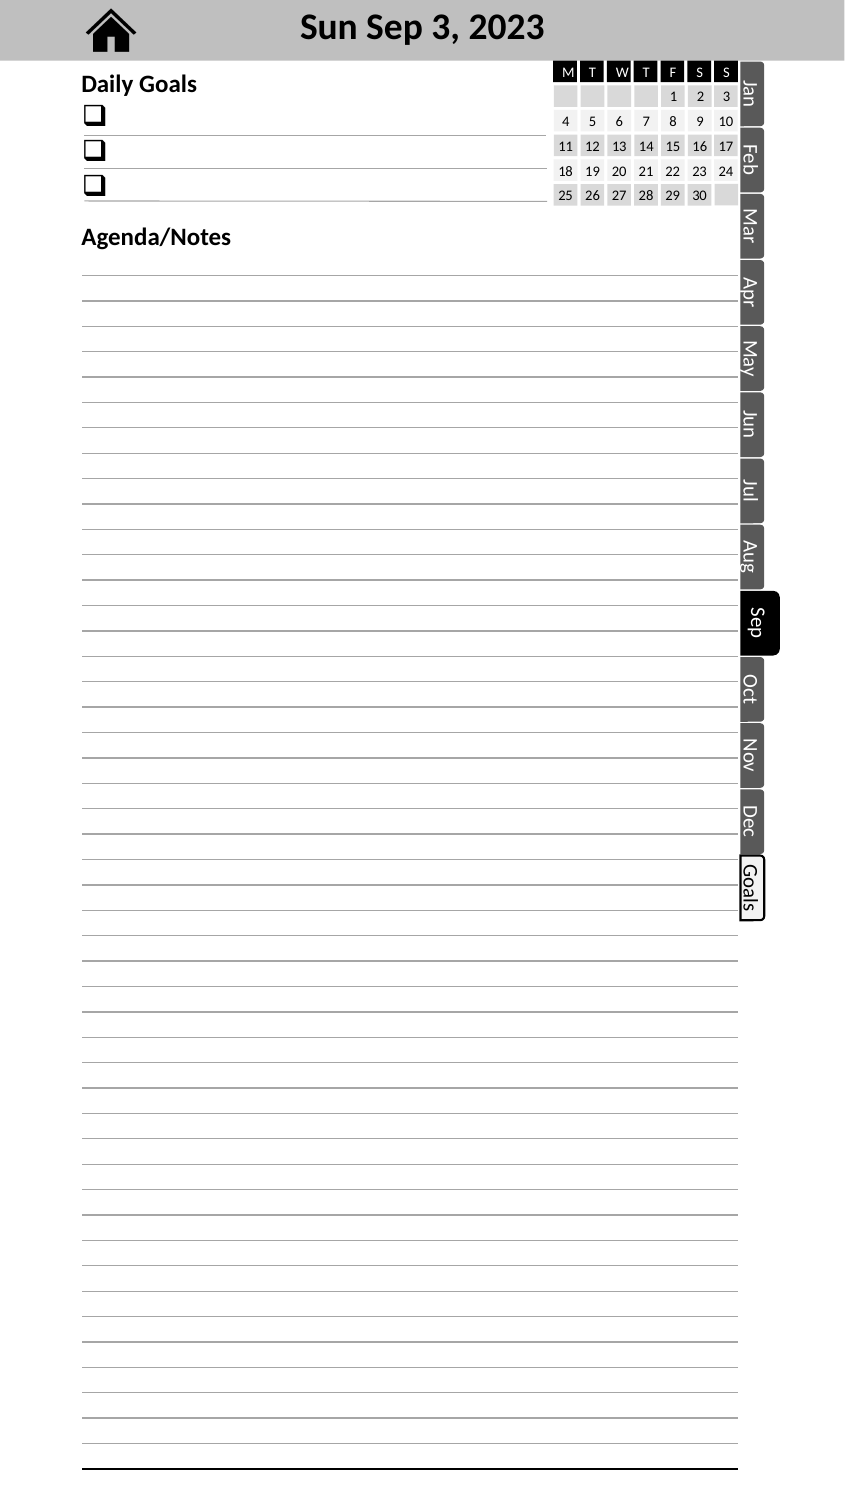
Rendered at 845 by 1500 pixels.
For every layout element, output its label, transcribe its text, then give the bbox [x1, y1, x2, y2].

picture [82, 1, 140, 59]
list Sun Sep 3, 2023 [190, 0, 655, 61]
